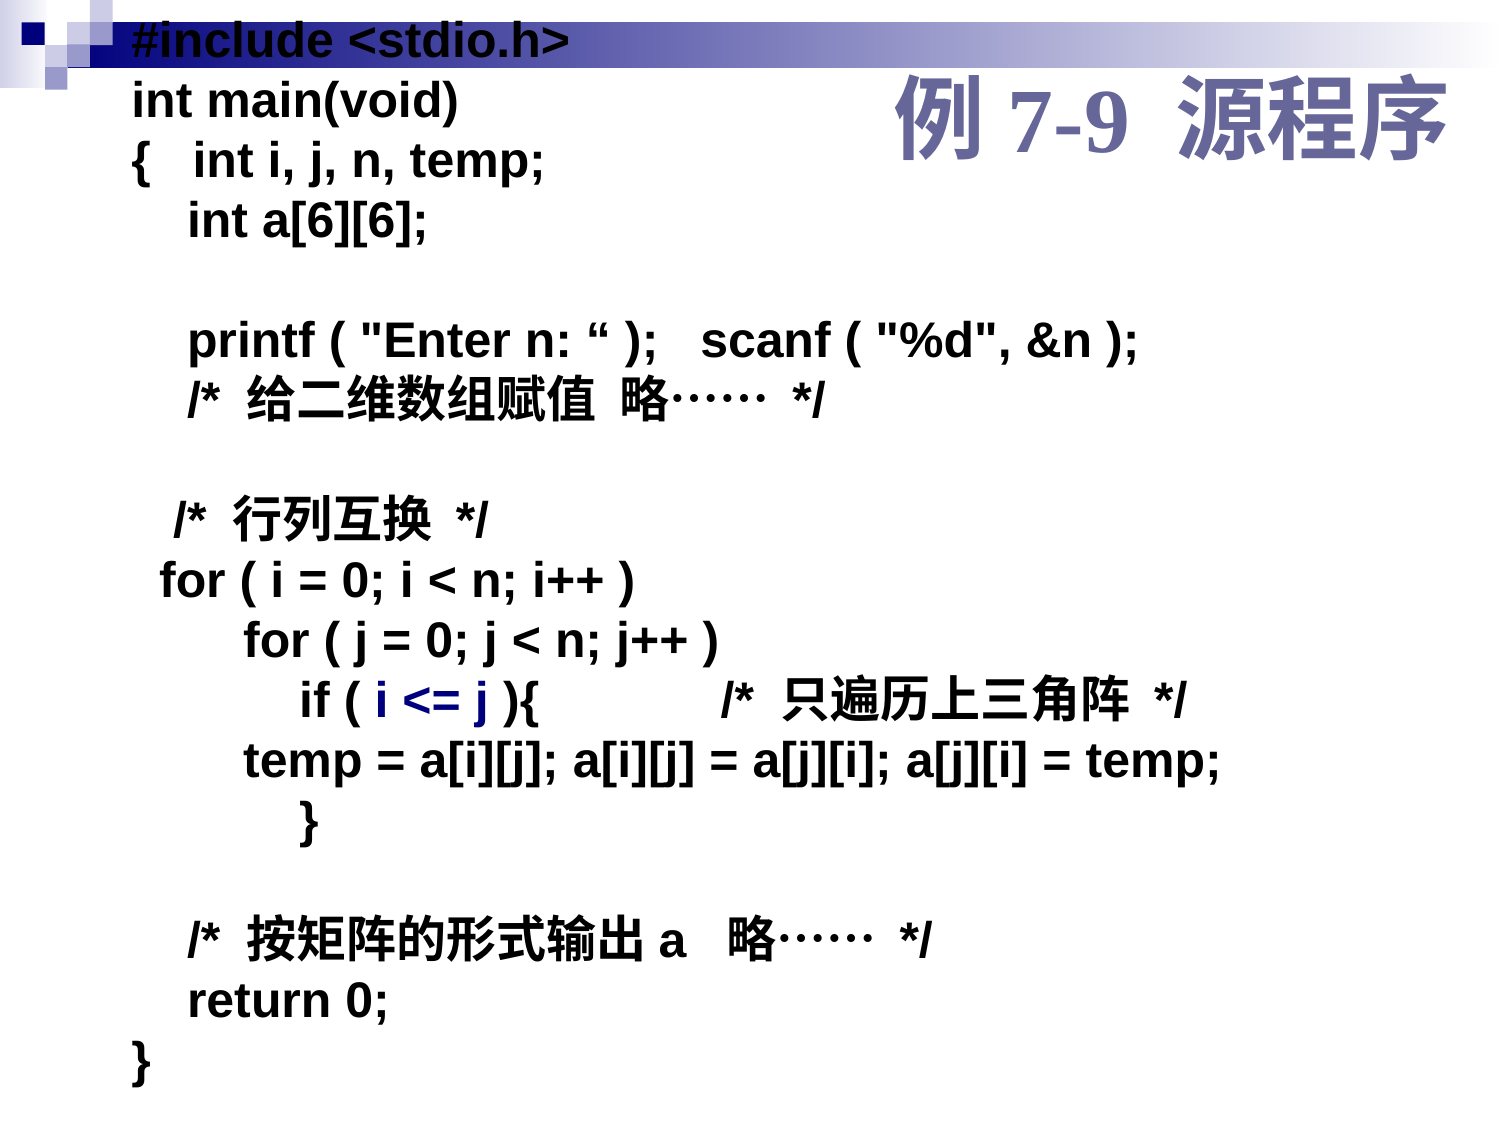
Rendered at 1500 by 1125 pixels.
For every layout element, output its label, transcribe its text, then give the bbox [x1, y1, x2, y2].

title 例7-9 源程序 [878, 46, 1467, 185]
list #include <stdio.h> int main(void) { int i, j, n, temp; int a[6][6]; printf ( "Enter n: “ ); scanf ( "%d", &n ); /* 给二维数组赋值 略…… */ /* 行列互换 */ for ( i = 0; i < n; i++ ) for ( j = 0; j < n; j++ ) if ( i <= j ){ /* 只遍历上三角阵 */ temp = a[i][j]; a[i][j] = a[j][i]; a[j][i] = temp; } /* 按矩阵的形式输出a 略…… */ return 0; } [41, 0, 1379, 1100]
